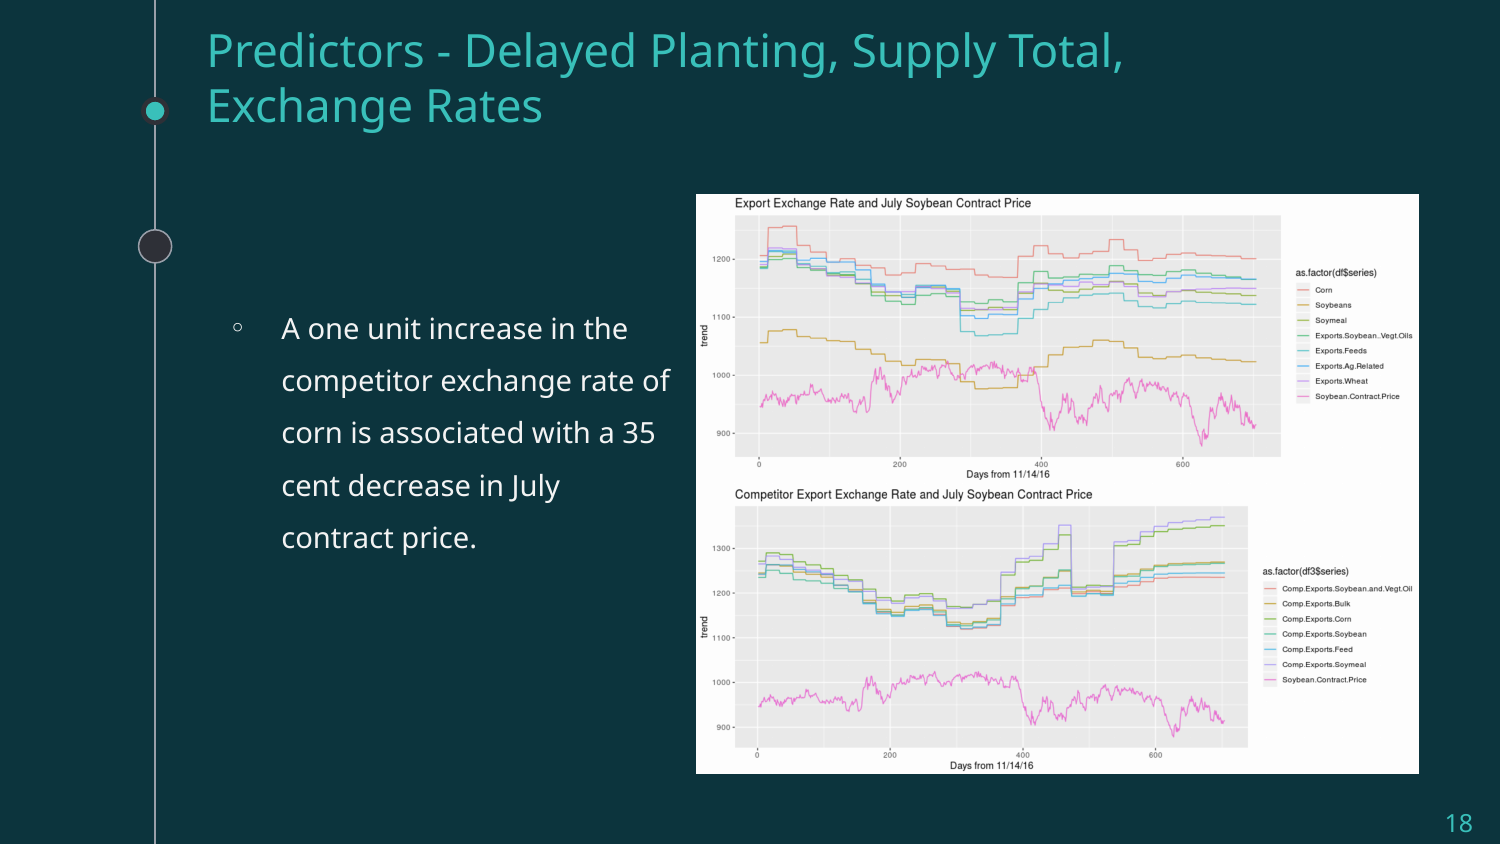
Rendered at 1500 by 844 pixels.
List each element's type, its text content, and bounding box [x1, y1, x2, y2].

picture [696, 193, 1419, 774]
title Predictors - Delayed Planting, Supply Total, Exchange Rates [191, 90, 1317, 147]
list A one unit increase in the competitor exchange rate of corn is associated with a 35 cent decrease in July contract price. [191, 277, 688, 790]
slide_number ‹#› [1398, 792, 1489, 844]
